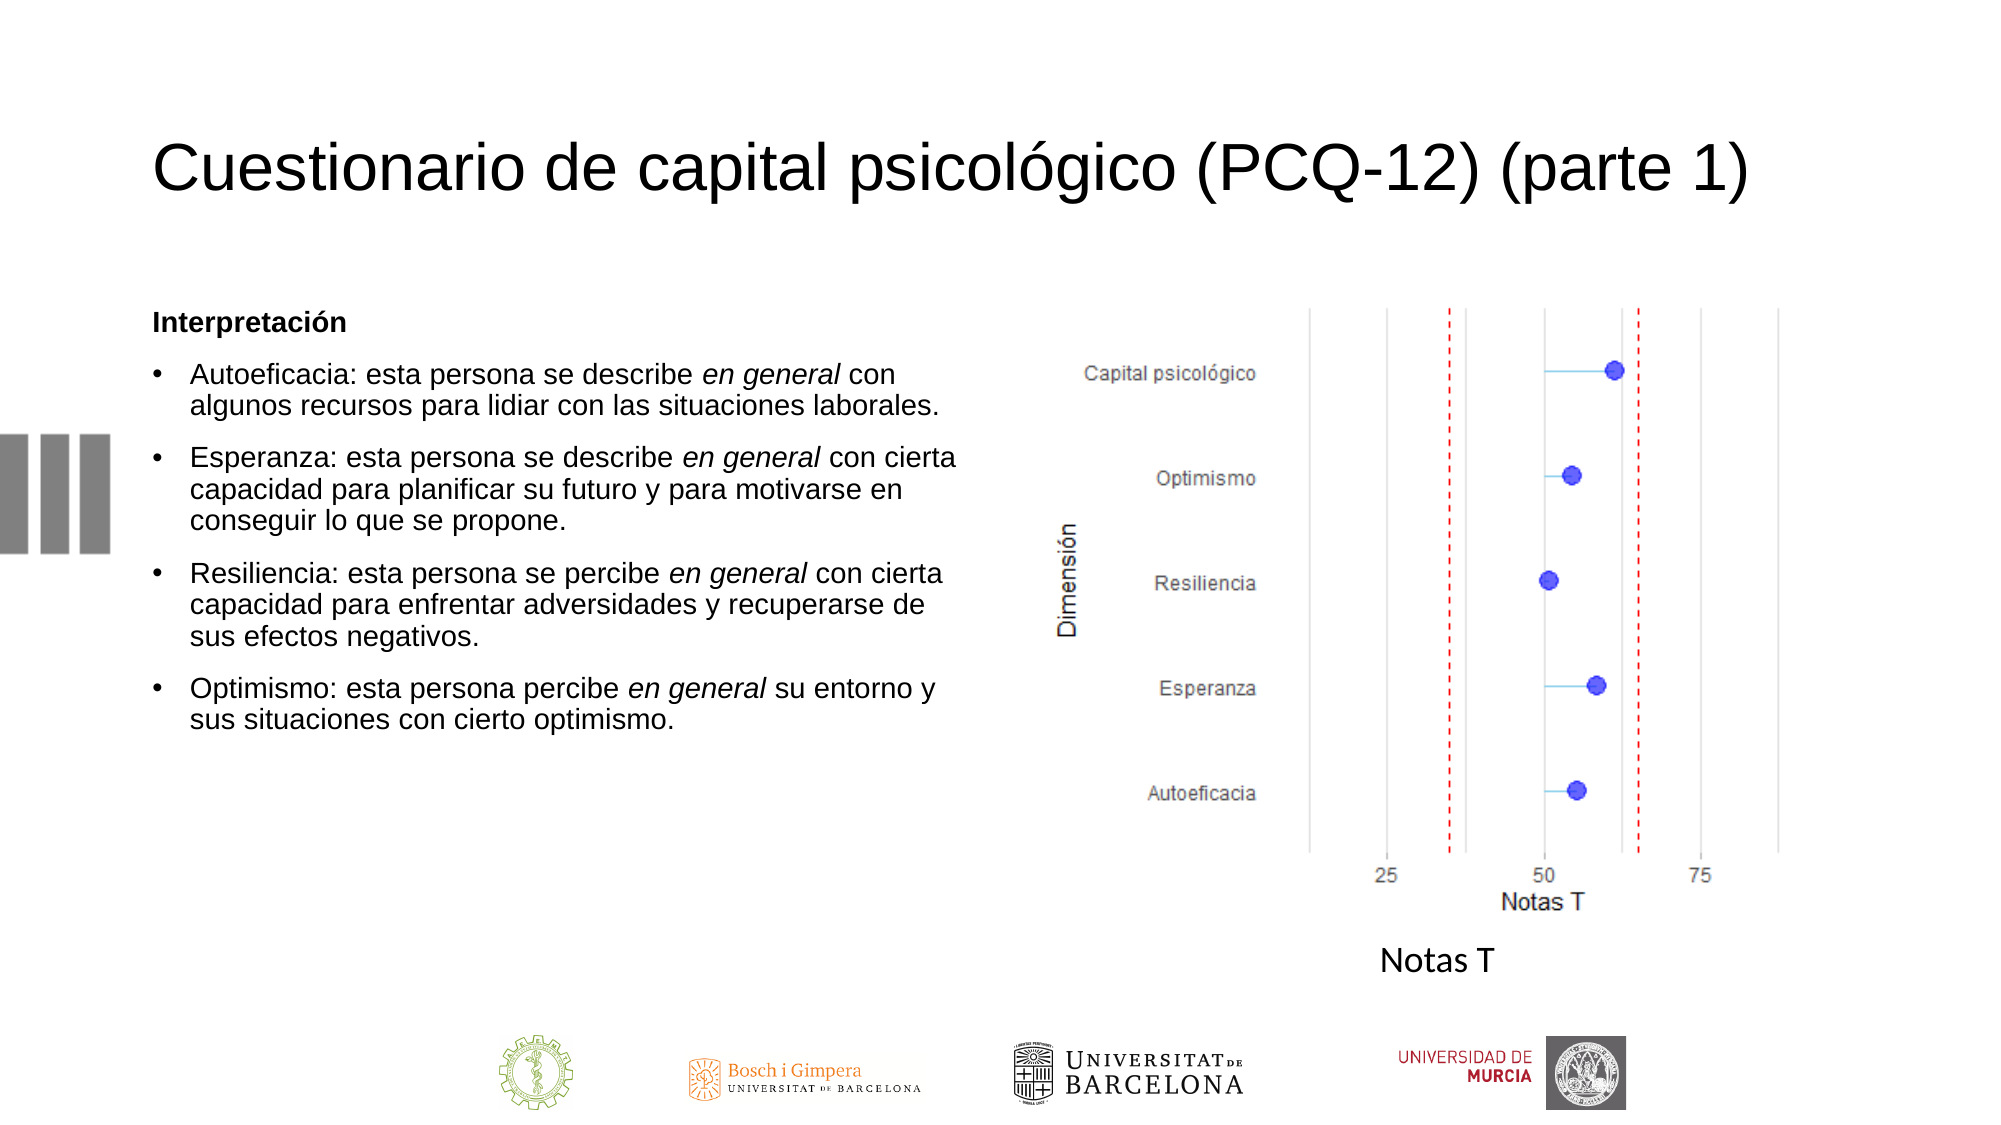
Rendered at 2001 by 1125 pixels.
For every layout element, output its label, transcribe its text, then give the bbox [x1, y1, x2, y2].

picture [1331, 1036, 1627, 1110]
picture [1014, 1042, 1243, 1105]
list Interpretación Autoeficacia: esta persona se describe en general con algunos recursos para lidiar con las situaciones laborales. Esperanza: esta persona se describe en general con cierta capacidad para planificar su futuro y para motivarse en conseguir lo que se propone. Resiliencia: esta persona se percibe en general con cierta capacidad para enfrentar adversidades y recuperarse de sus efectos negativos. Optimismo: esta persona percibe en general su entorno y sus situaciones con cierto optimismo. [137, 299, 988, 1014]
picture [499, 1035, 573, 1110]
picture [0, 420, 123, 563]
title Cuestionario de capital psicológico (PCQ-12) (parte 1) [137, 59, 1863, 278]
picture [684, 1031, 926, 1125]
picture [1043, 297, 1832, 928]
text_box Notas T [1012, 927, 1863, 1011]
